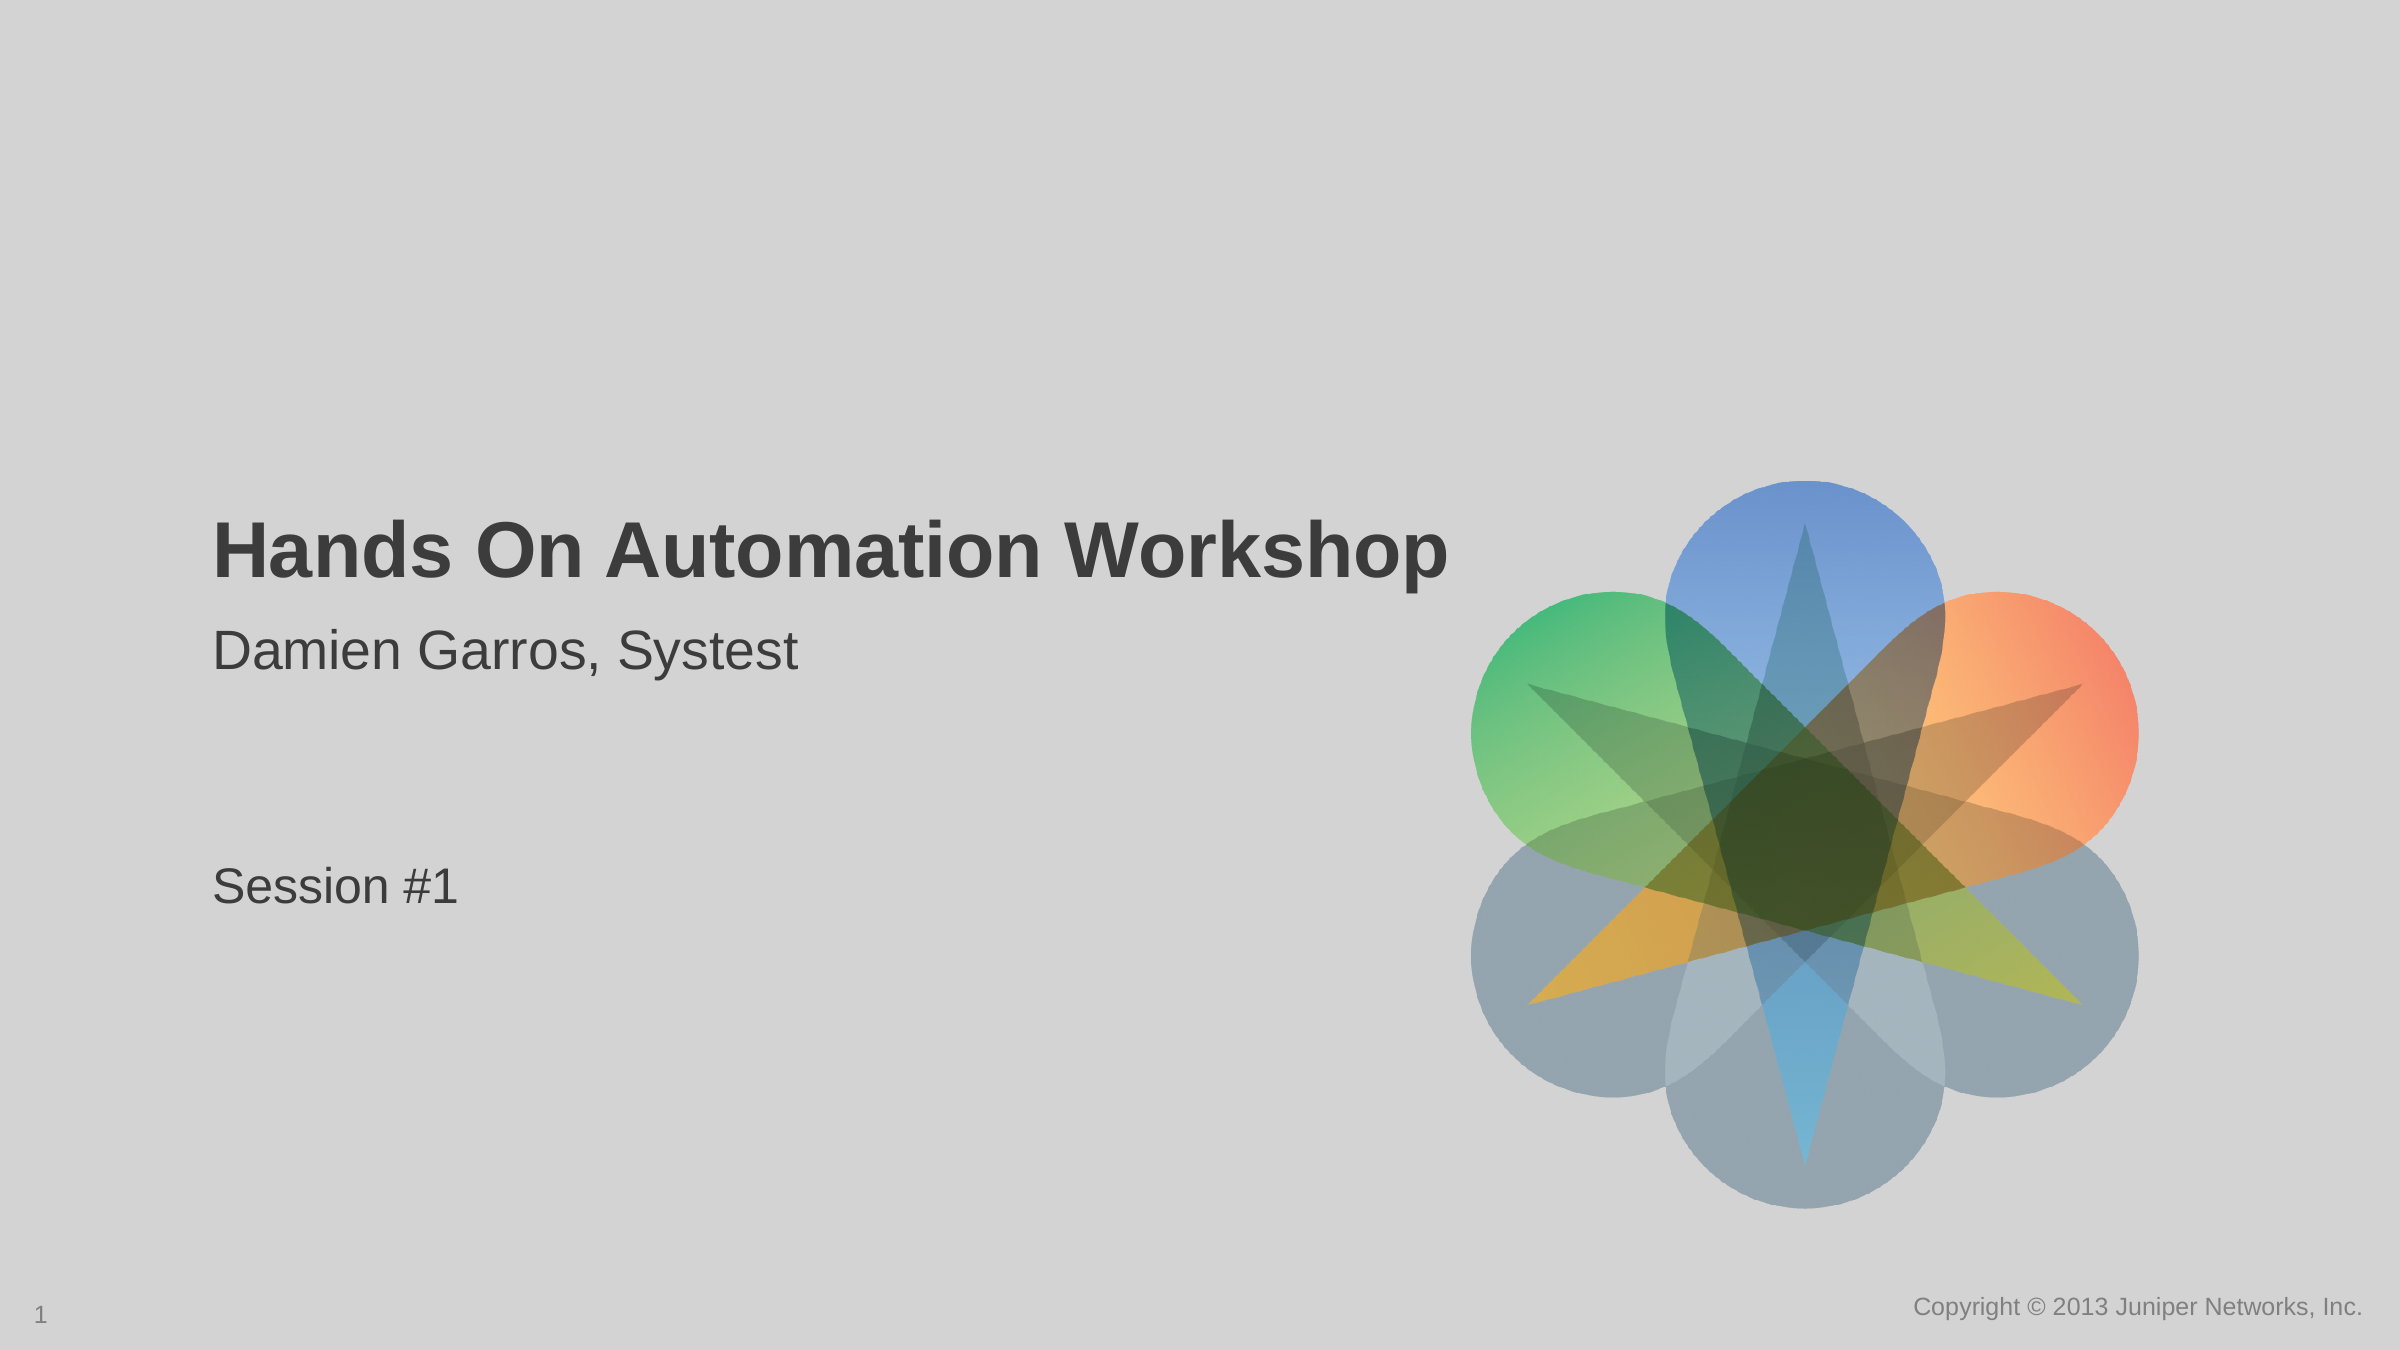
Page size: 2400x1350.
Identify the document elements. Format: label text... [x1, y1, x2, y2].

text_box Session #1 [197, 846, 1398, 921]
picture [1465, 476, 2143, 1217]
text_box Hands On Automation Workshop Damien Garros, Systest [197, 498, 1471, 718]
